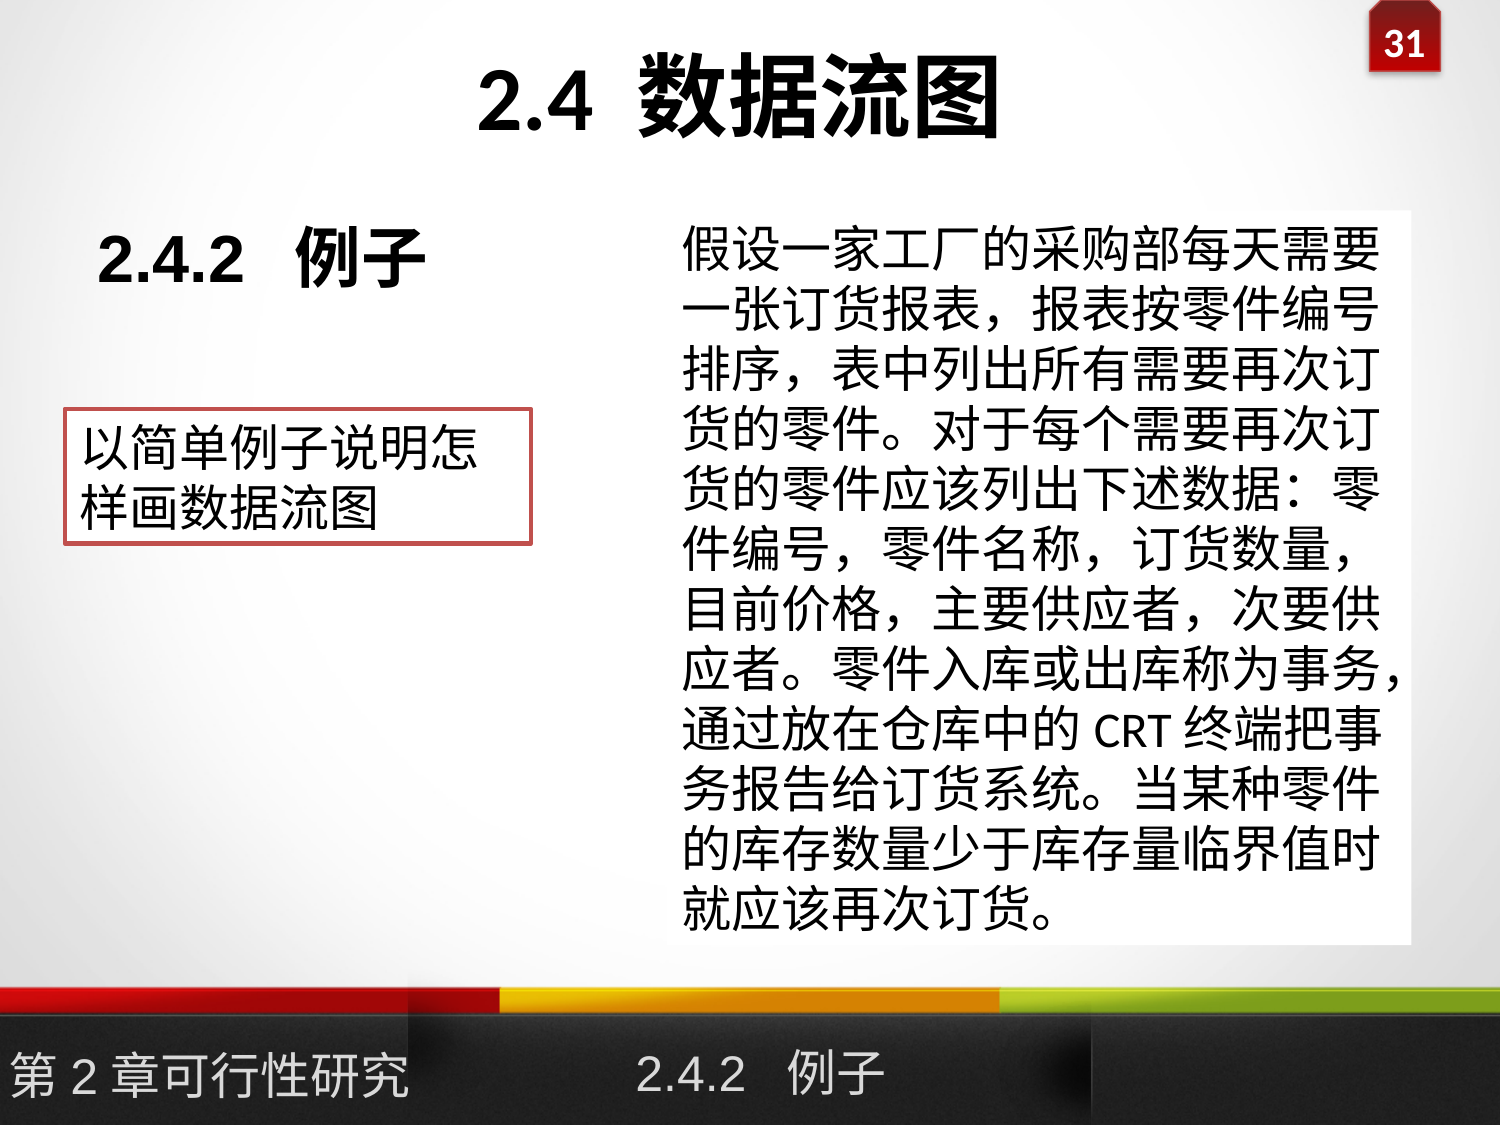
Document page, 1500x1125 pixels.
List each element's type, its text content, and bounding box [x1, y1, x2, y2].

text_box 第2章可行性研究 [0, 1035, 437, 1114]
text_box 以简单例子说明怎样画数据流图 [63, 407, 533, 546]
text_box 2.4.2 例子 [80, 207, 492, 306]
text_box 2.4.2 例子 [466, 1032, 1056, 1111]
text_box 假设一家工厂的采购部每天需要一张订货报表，报表按零件编号排序，表中列出所有需要再次订货的零件。对于每个需要再次订货的零件应该列出下述数据：零件编号，零件名称，订货数量，目前价格，主要供应者，次要供应者。零件入库或出库称为事务，通过放在仓库中的CRT终端把事务报告给订货系统。当某种零件的库存数量少于库存量临界值时就应该再次订货。 [665, 208, 1414, 947]
title 2.4 数据流图 [64, 0, 1415, 188]
picture [0, 0, 1500, 1125]
